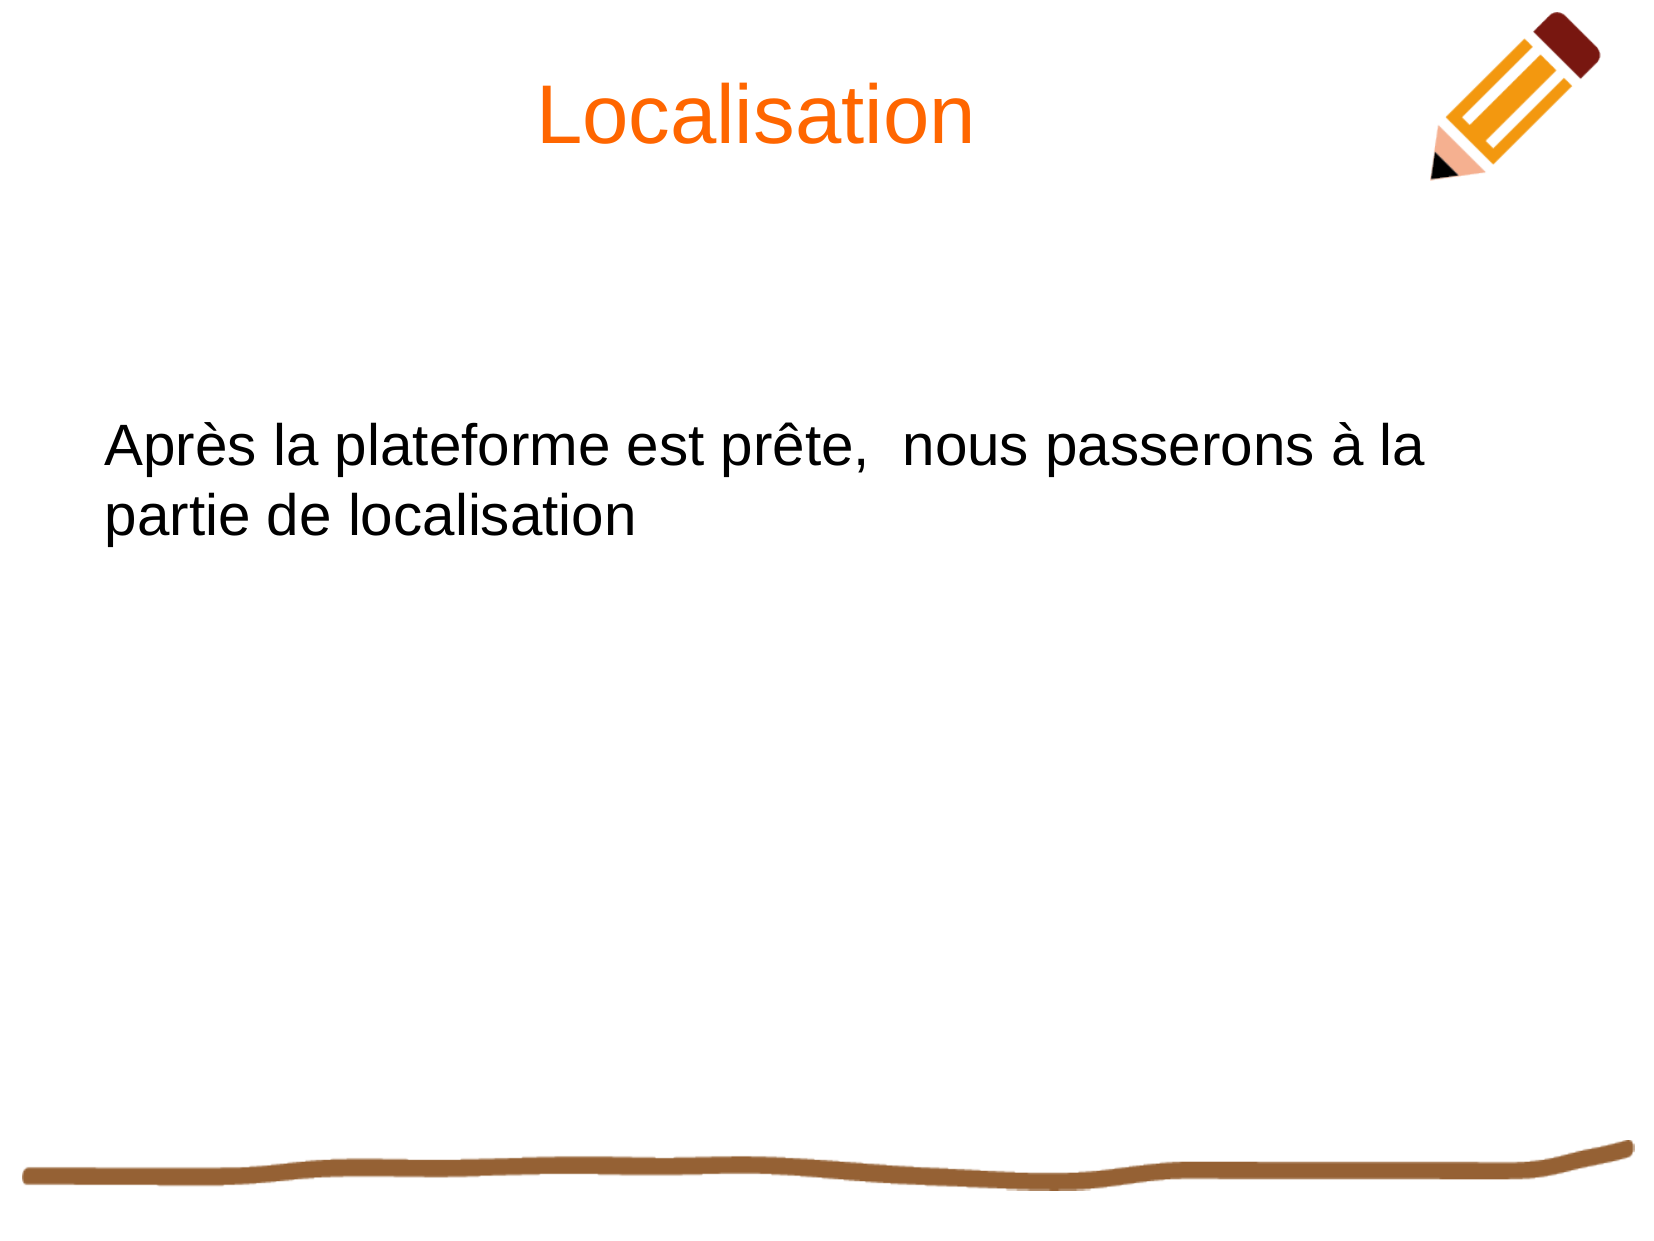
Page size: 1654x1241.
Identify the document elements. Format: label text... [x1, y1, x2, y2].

text_box Localisation [82, 17, 1430, 204]
picture [22, 1140, 1635, 1191]
picture [1430, 12, 1601, 181]
text_box Après la plateforme est prête, nous passerons à la partie de localisation [89, 399, 1590, 545]
